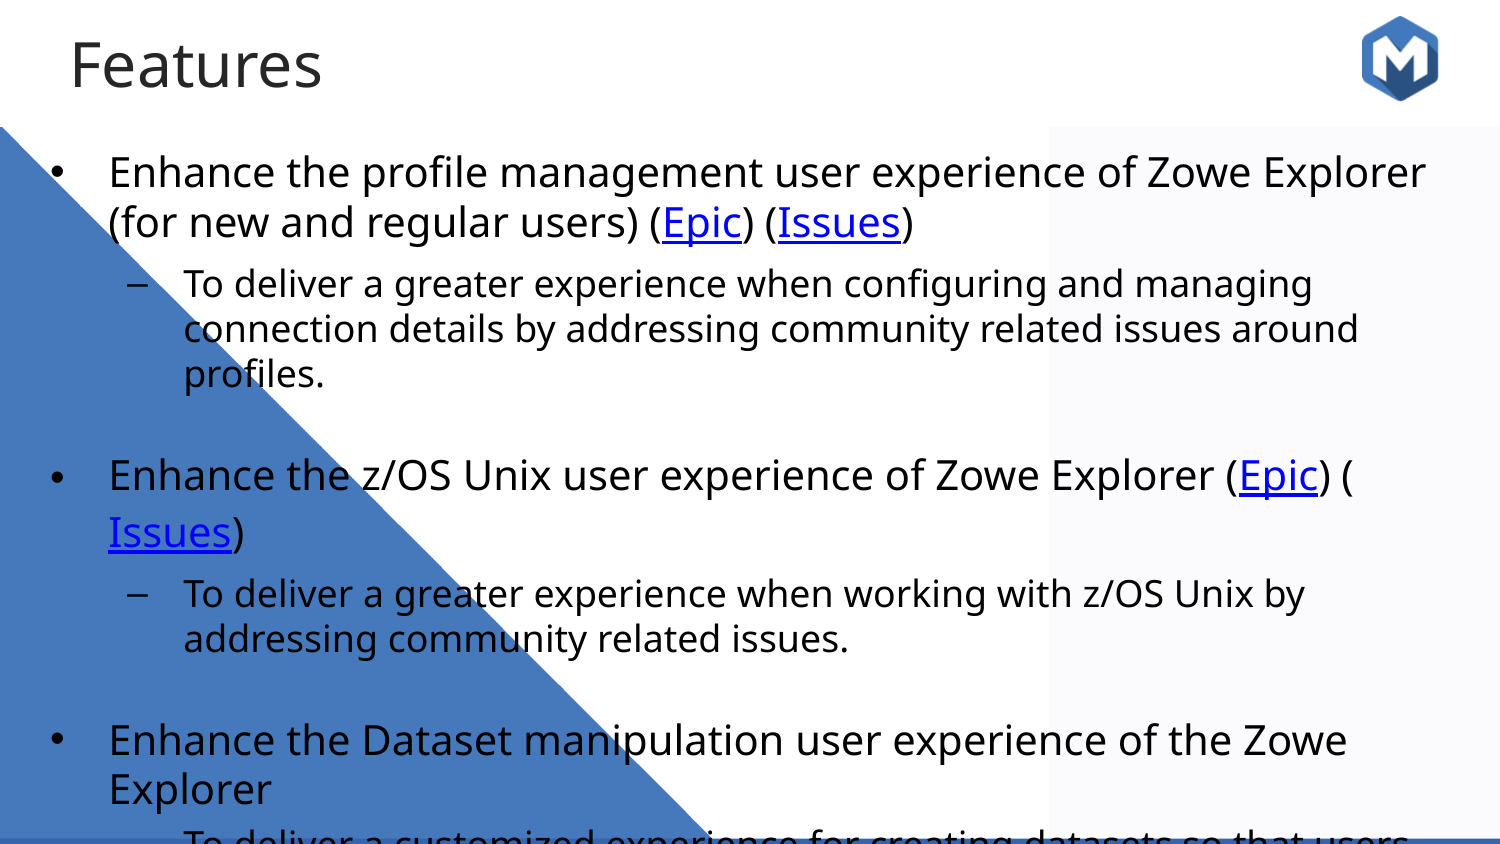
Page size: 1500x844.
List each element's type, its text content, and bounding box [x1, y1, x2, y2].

text_box Features [54, 26, 1350, 100]
picture [0, 127, 1049, 838]
text_box Enhance the profile management user experience of Zowe Explorer (for new and regular users) (Epic) (Issues) To deliver a greater experience when configuring and managing connection details by addressing community related issues around profiles. Enhance the z/OS Unix user experience of Zowe Explorer (Epic) (Issues) To deliver a greater experience when working with z/OS Unix by addressing community related issues. Enhance the Dataset manipulation user experience of the Zowe Explorer To deliver a customized experience for creating datasets so that users can specify desired allocation details. [18, 130, 1467, 781]
picture [1362, 16, 1440, 102]
